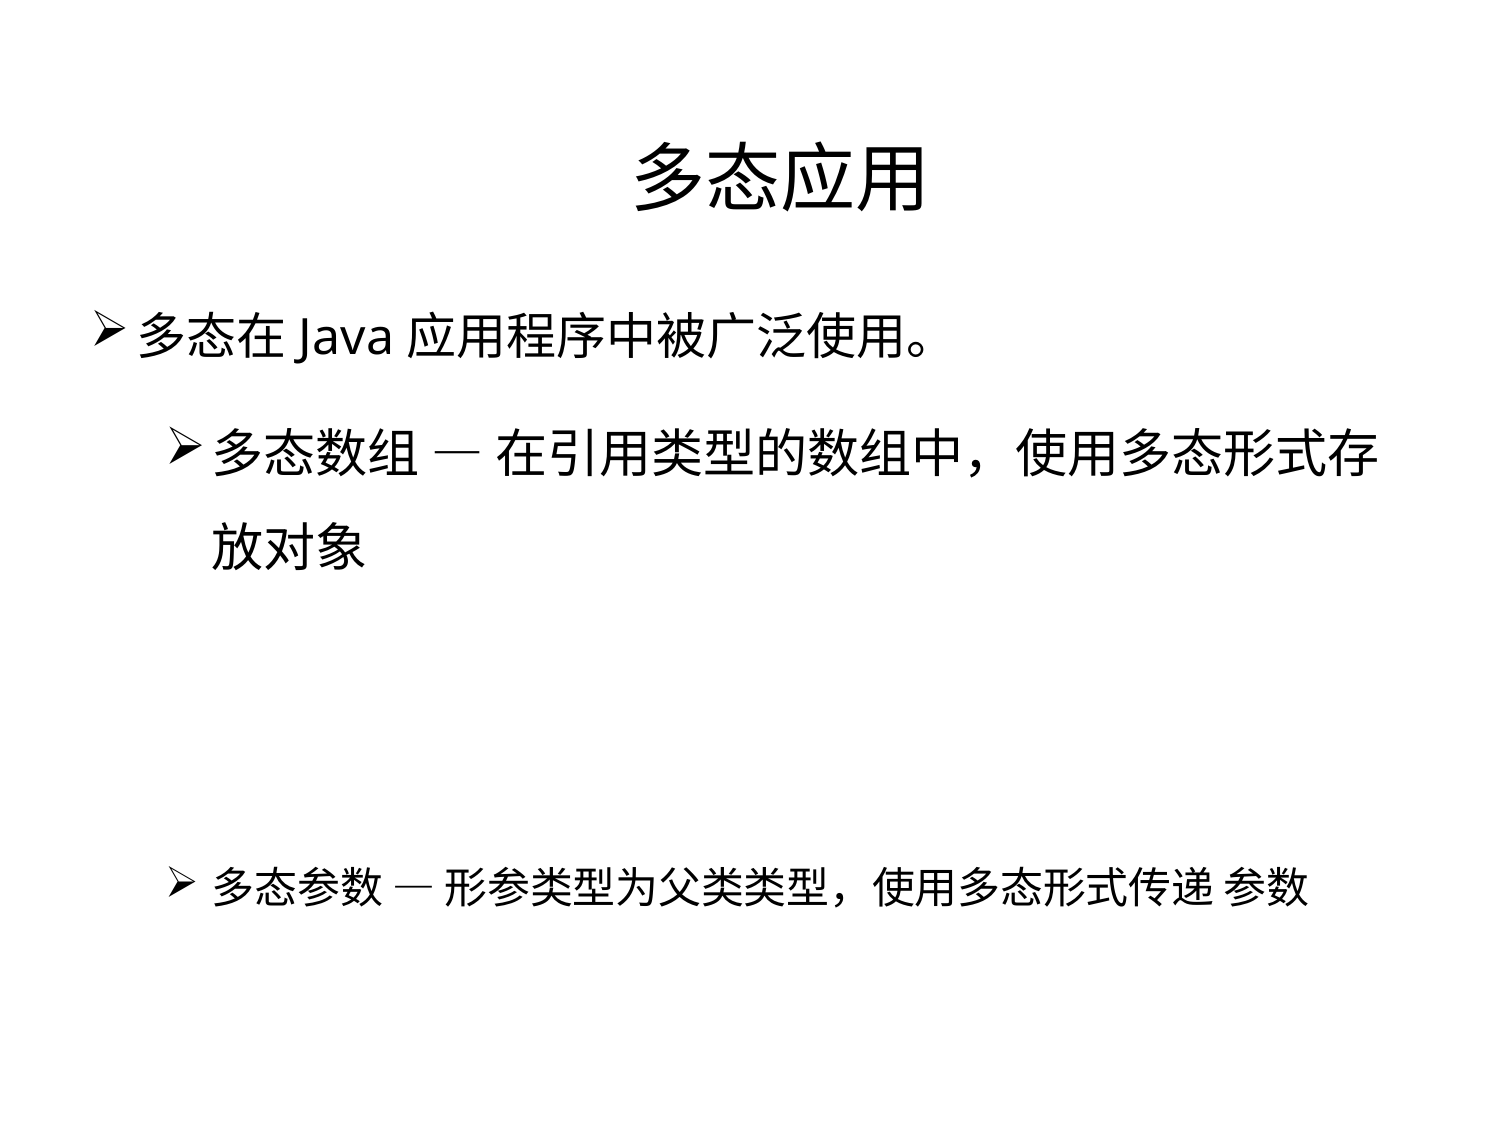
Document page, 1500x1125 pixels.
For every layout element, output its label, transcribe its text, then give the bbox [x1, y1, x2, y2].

title 多态应用 [105, 105, 1456, 247]
list 多态在Java应用程序中被广泛使用。 多态数组 — 在引用类型的数组中，使用多态形式存放对象 多态参数 — 形参类型为父类类型，使用多态形式传递 参数 [75, 267, 1425, 1000]
